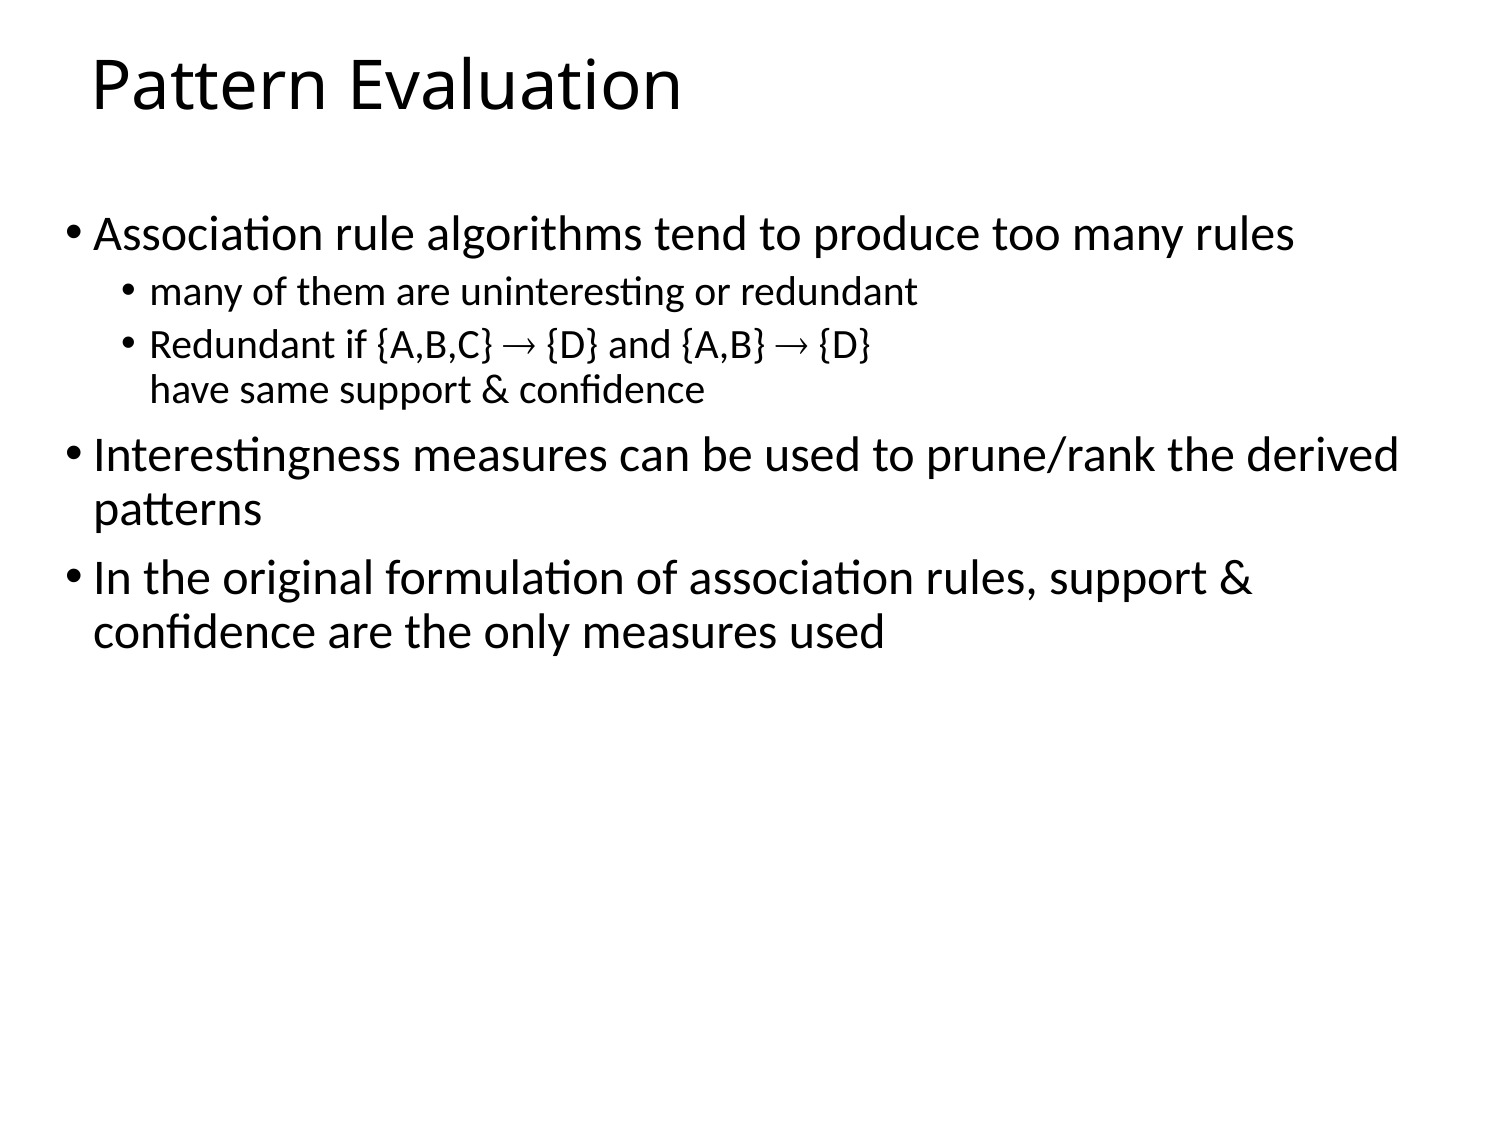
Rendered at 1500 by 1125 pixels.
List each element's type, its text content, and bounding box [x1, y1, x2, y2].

list Association rule algorithms tend to produce too many rules many of them are uninteresting or redundant Redundant if {A,B,C}  {D} and {A,B}  {D} have same support & confidence Interestingness measures can be used to prune/rank the derived patterns In the original formulation of association rules, support & confidence are the only measures used [50, 200, 1463, 1125]
title Pattern Evaluation [75, 0, 1425, 175]
